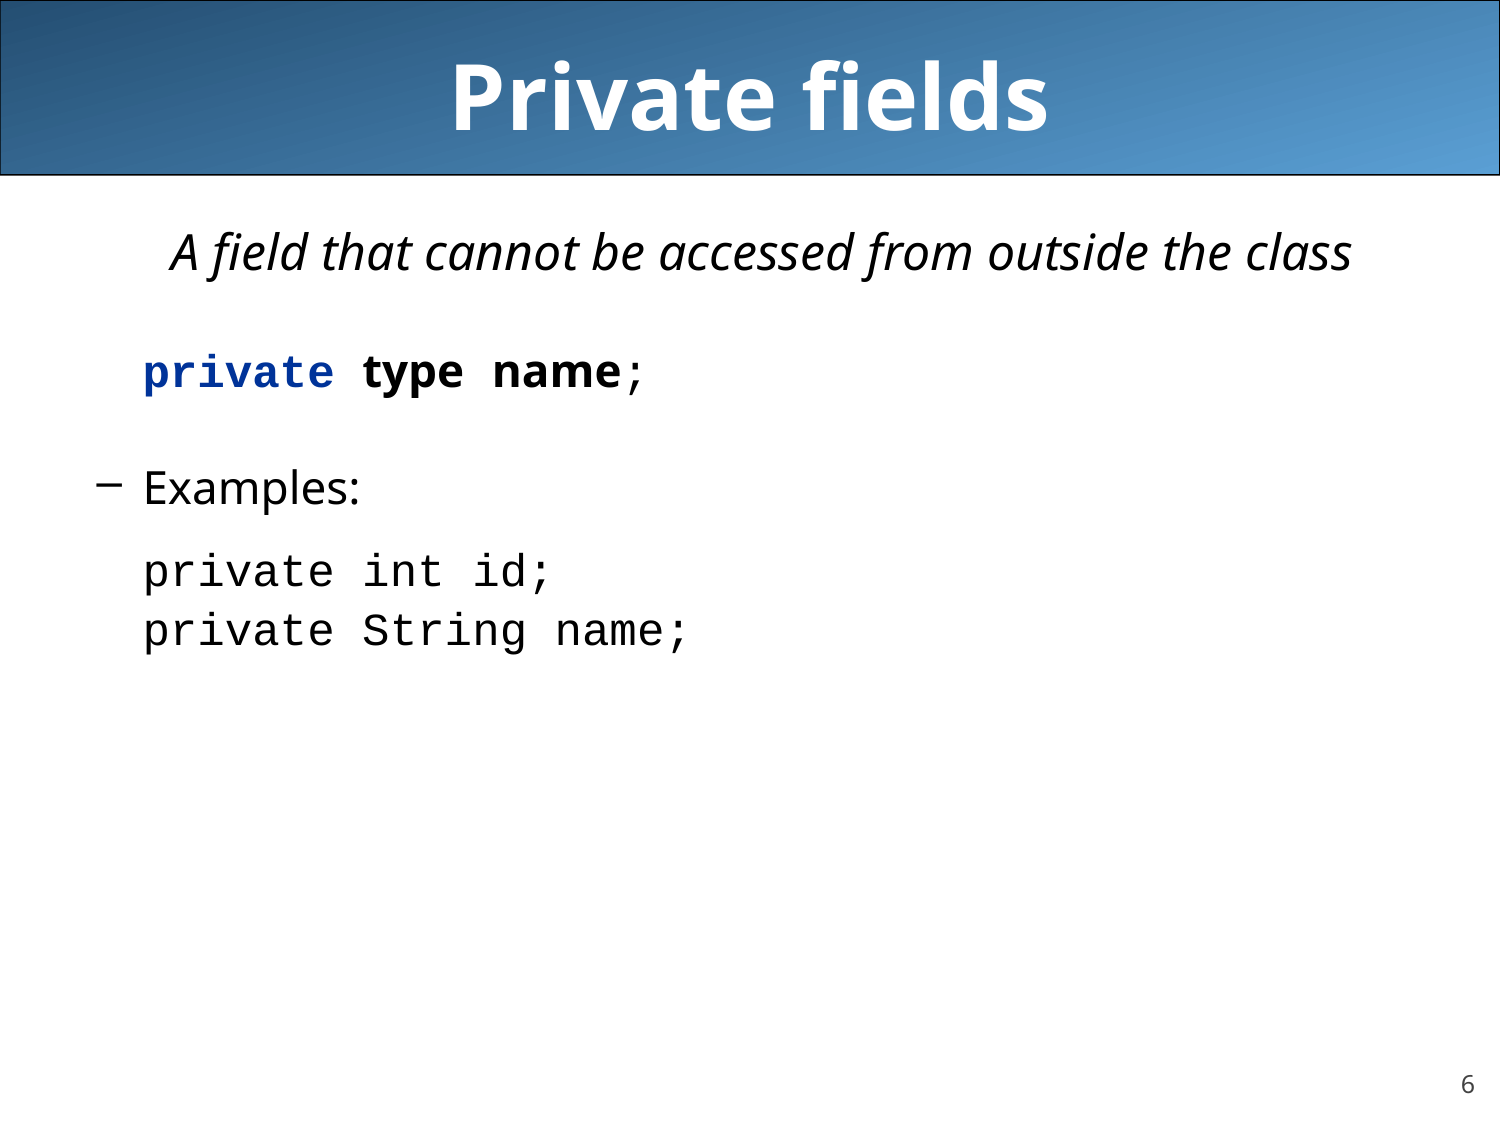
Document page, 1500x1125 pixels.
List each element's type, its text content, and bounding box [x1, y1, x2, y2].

list A field that cannot be accessed from outside the class private type name; Examples: private int id; private String name; [24, 212, 1500, 1063]
title Private fields [75, 0, 1425, 188]
